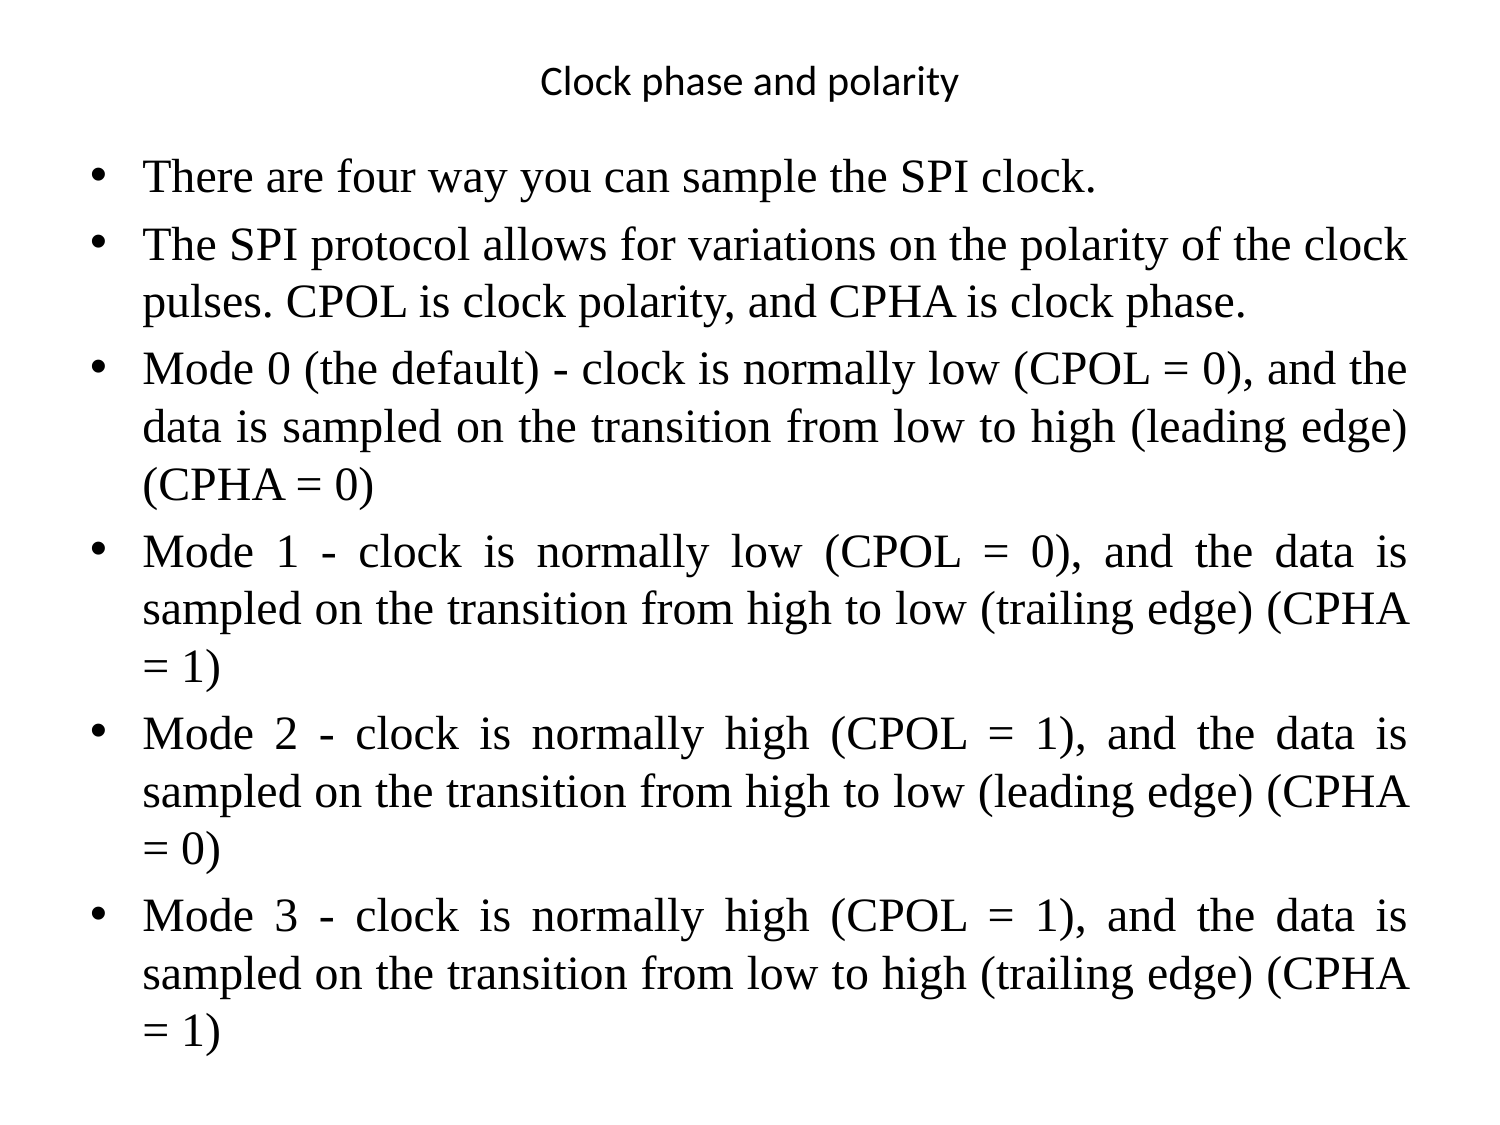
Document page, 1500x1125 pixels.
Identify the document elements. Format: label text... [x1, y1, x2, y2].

title Clock phase and polarity [75, 45, 1425, 137]
list There are four way you can sample the SPI clock. The SPI protocol allows for variations on the polarity of the clock pulses. CPOL is clock polarity, and CPHA is clock phase. Mode 0 (the default) - clock is normally low (CPOL = 0), and the data is sampled on the transition from low to high (leading edge) (CPHA = 0) Mode 1 - clock is normally low (CPOL = 0), and the data is sampled on the transition from high to low (trailing edge) (CPHA = 1) Mode 2 - clock is normally high (CPOL = 1), and the data is sampled on the transition from high to low (leading edge) (CPHA = 0) Mode 3 - clock is normally high (CPOL = 1), and the data is sampled on the transition from low to high (trailing edge) (CPHA = 1) [75, 137, 1425, 1075]
